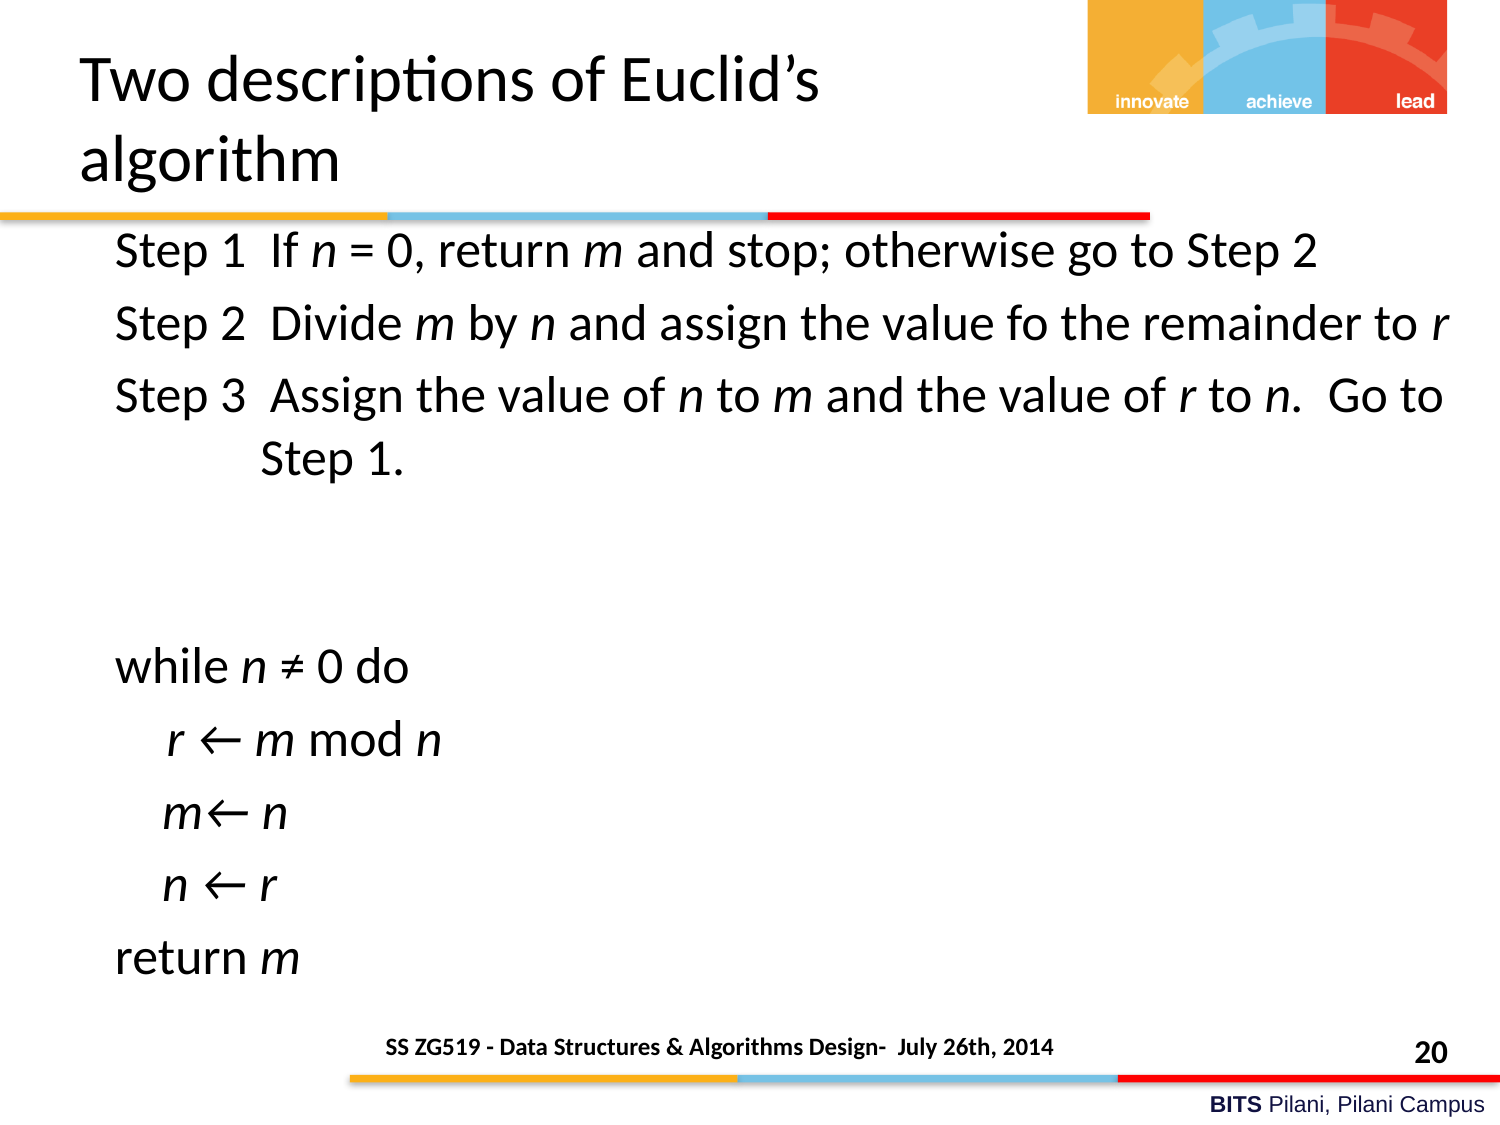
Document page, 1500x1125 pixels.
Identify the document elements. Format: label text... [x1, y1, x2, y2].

picture [1087, 0, 1448, 114]
slide_number 20 [1399, 1023, 1500, 1072]
title Two descriptions of Euclid’s algorithm [64, 45, 1069, 185]
list Step 1 If n = 0, return m and stop; otherwise go to Step 2 Step 2 Divide m by n and assign the value fo the remainder to r Step 3 Assign the value of n to m and the value of r to n. Go to Step 1. while n ≠ 0 do r ← m mod n m← n n ← r return m [99, 207, 1500, 1075]
footer SS ZG519 - Data Structures & Algorithms Design- July 26th, 2014 [360, 1023, 1081, 1084]
